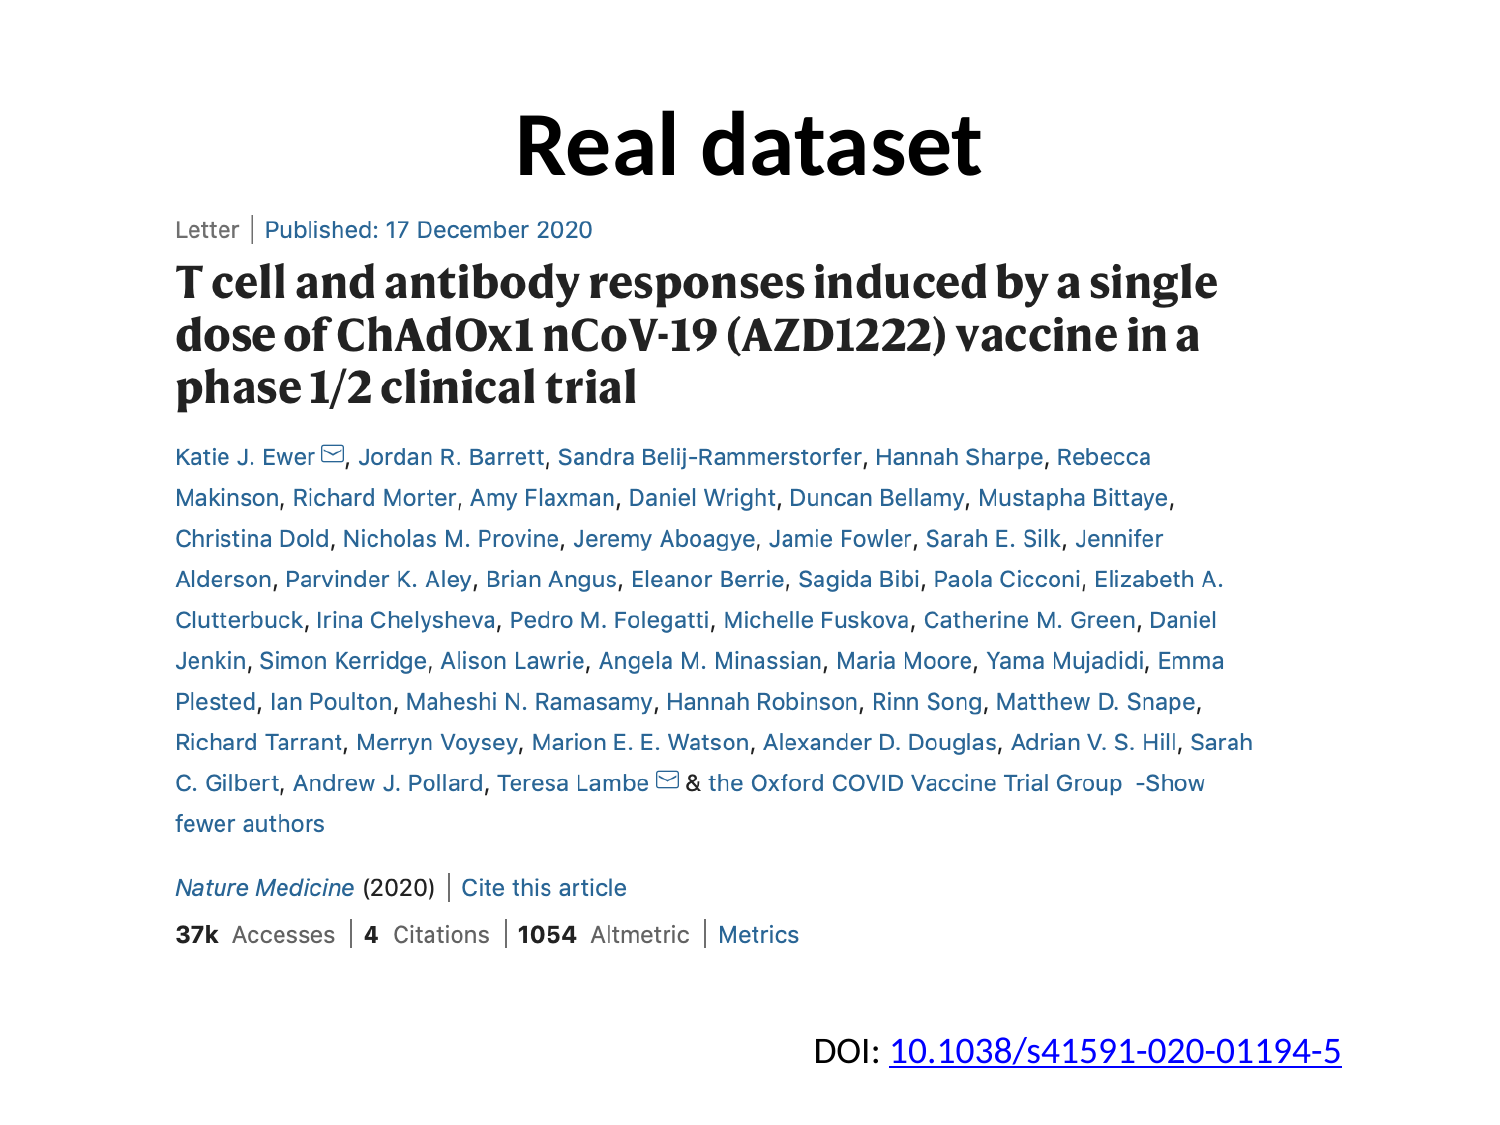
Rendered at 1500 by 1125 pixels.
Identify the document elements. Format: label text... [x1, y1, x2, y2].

title Real dataset [75, 45, 1425, 233]
picture [131, 189, 1293, 977]
text_box DOI: 10.1038/s41591-020-01194-5 [798, 1018, 1472, 1079]
